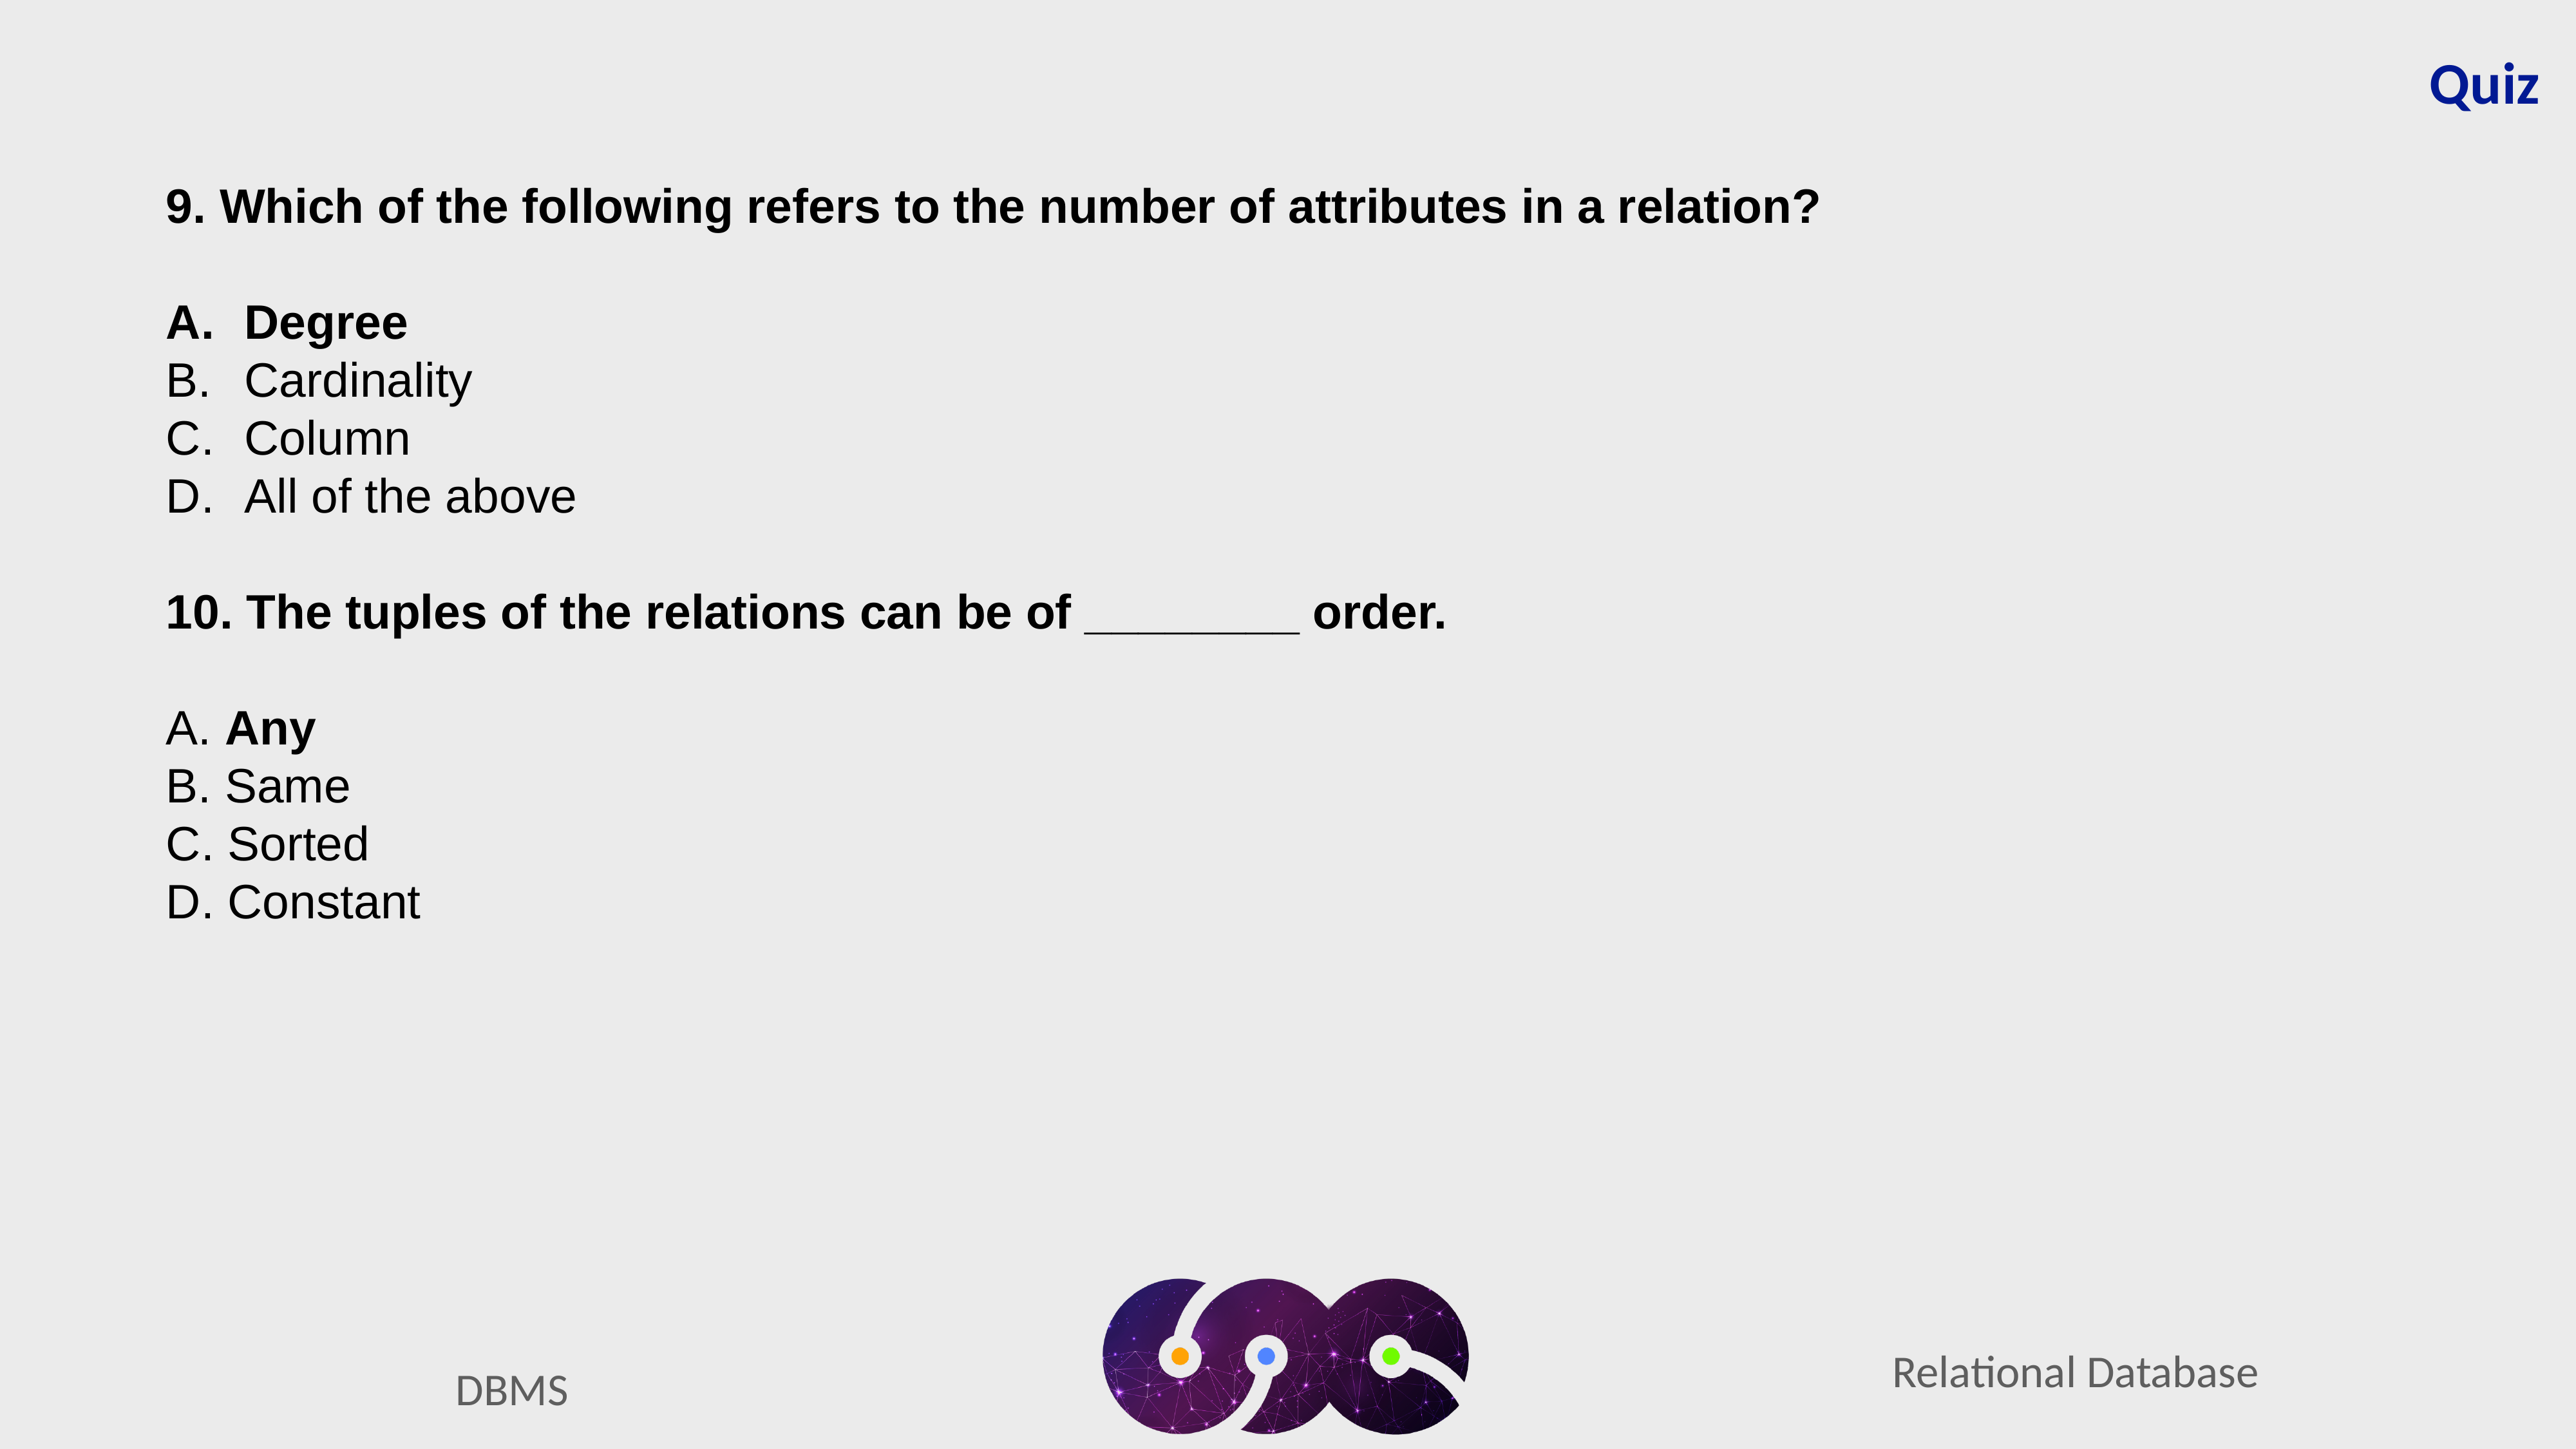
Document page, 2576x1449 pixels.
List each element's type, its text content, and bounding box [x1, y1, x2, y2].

text_box Relational Database [1604, 1329, 2548, 1409]
text_box Quiz [940, 39, 2546, 122]
picture [1093, 1267, 1483, 1449]
text_box 9. Which of the following refers to the number of attributes in a relation? Degree Cardinality Column All of the above 10. The tuples of the relations can be of ________ order. A. Any B. Same C. Sorted D. Constant [156, 169, 1926, 981]
